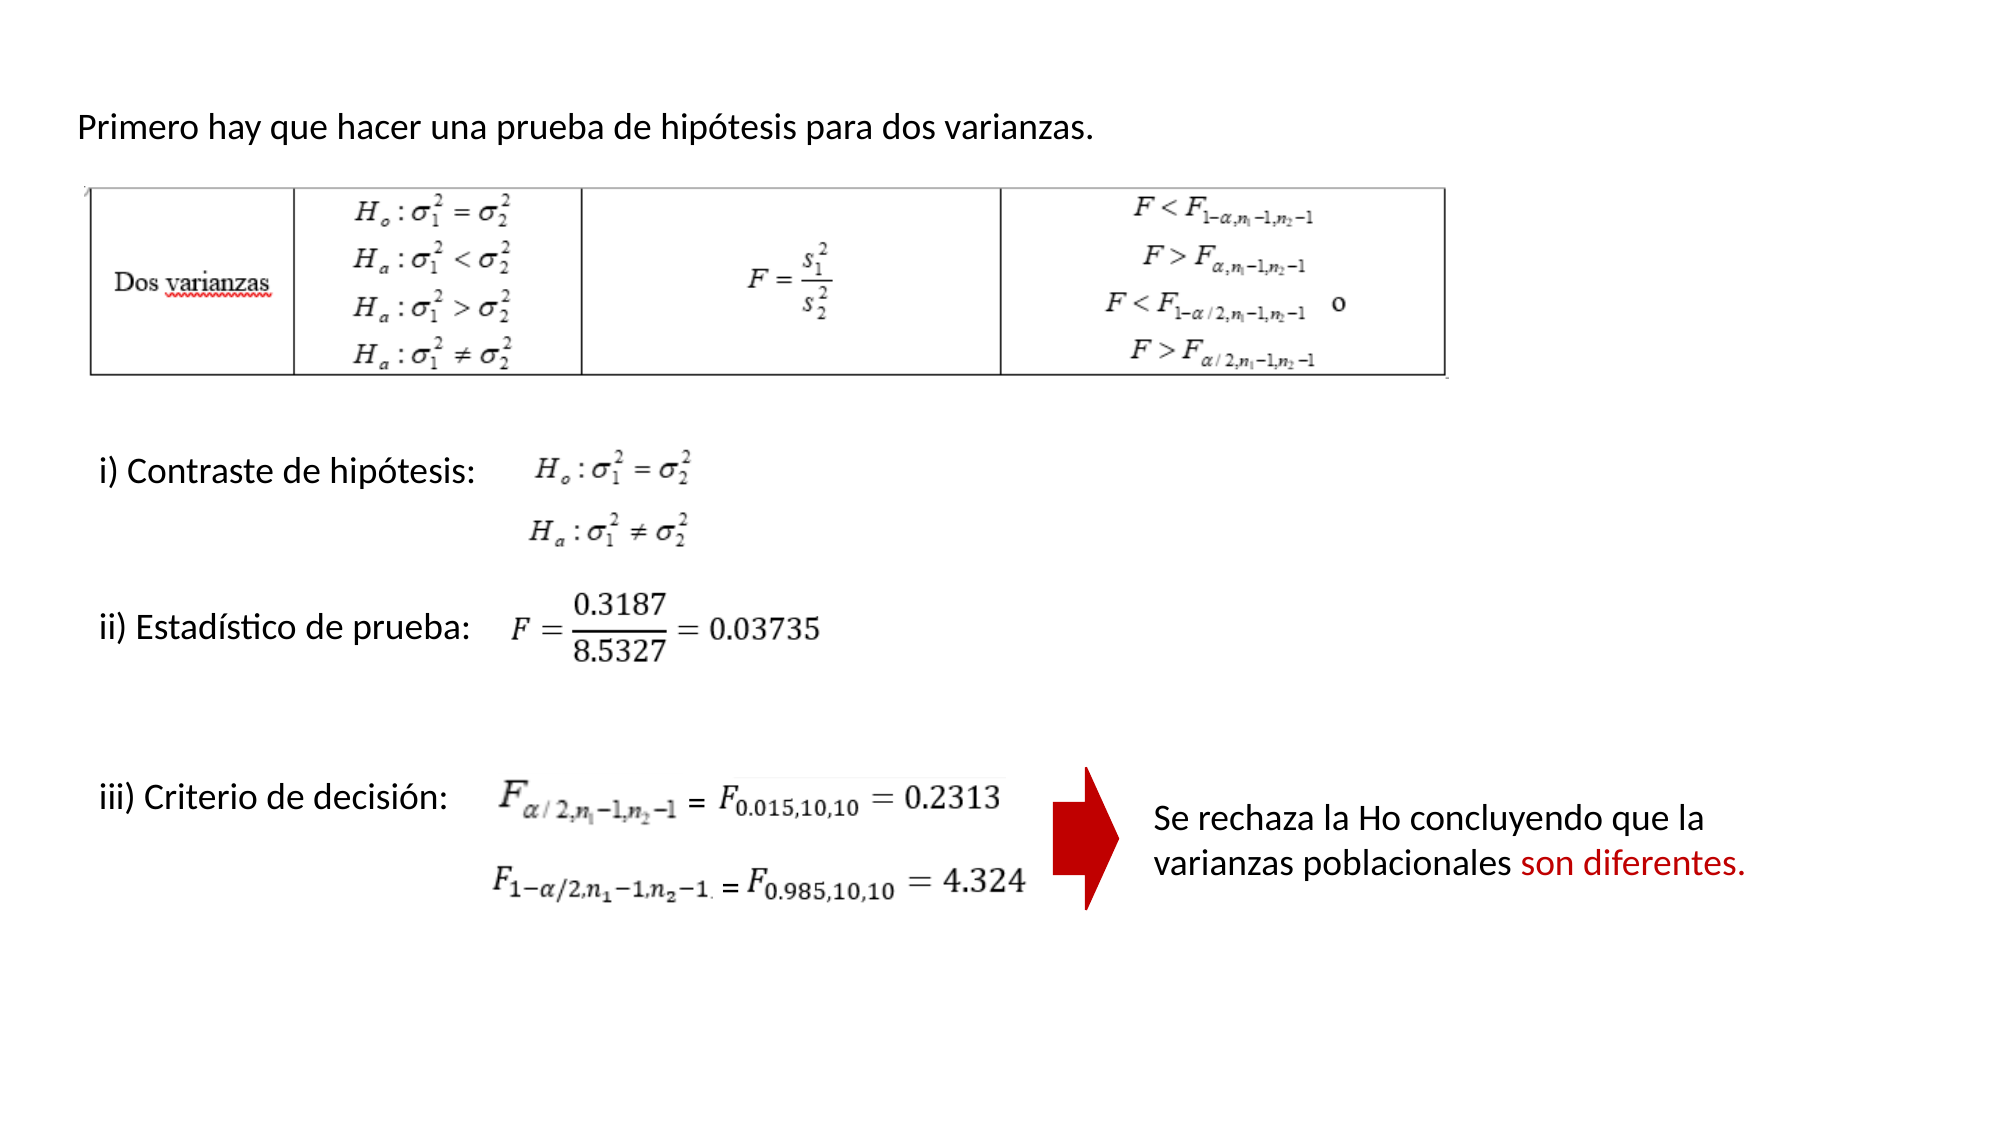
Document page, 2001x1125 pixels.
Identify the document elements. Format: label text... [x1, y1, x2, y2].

picture [498, 772, 683, 834]
text_box Se rechaza la Ho concluyendo que la varianzas poblacionales son diferentes. [1138, 785, 1808, 891]
picture [712, 777, 1006, 826]
picture [84, 186, 1449, 379]
text_box Primero hay que hacer una prueba de hipótesis para dos varianzas. [62, 94, 1139, 155]
picture [491, 863, 713, 908]
text_box iii) Criterio de decisión: [84, 765, 637, 825]
text_box = [672, 770, 707, 830]
text_box = [706, 855, 741, 916]
text_box ii) Estadístico de prueba: [84, 595, 498, 655]
picture [498, 578, 829, 670]
text_box [1052, 766, 1120, 911]
picture [740, 855, 1034, 910]
picture [524, 508, 705, 550]
text_box i) Contraste de hipótesis: [84, 438, 637, 499]
picture [530, 447, 705, 491]
